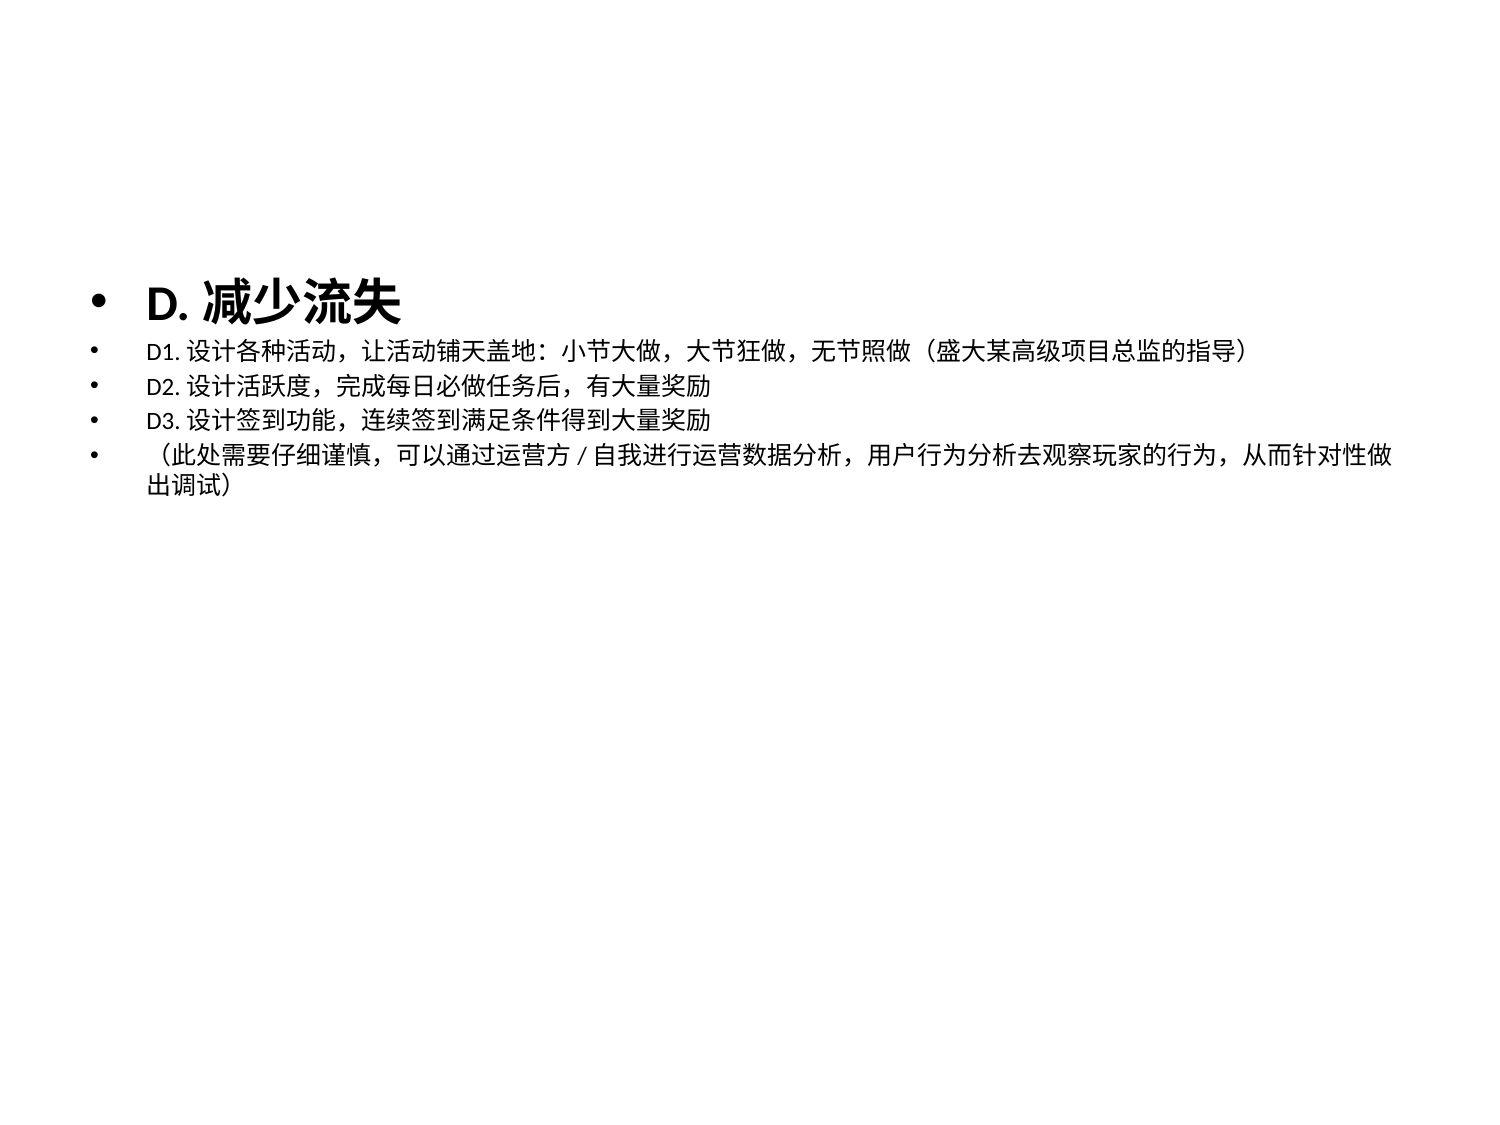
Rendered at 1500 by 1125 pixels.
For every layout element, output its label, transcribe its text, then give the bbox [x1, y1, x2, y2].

list D.减少流失 D1.设计各种活动，让活动铺天盖地：小节大做，大节狂做，无节照做（盛大某高级项目总监的指导） D2.设计活跃度，完成每日必做任务后，有大量奖励 D3.设计签到功能，连续签到满足条件得到大量奖励 （此处需要仔细谨慎，可以通过运营方/自我进行运营数据分析，用户行为分析去观察玩家的行为，从而针对性做出调试） [75, 262, 1425, 1005]
